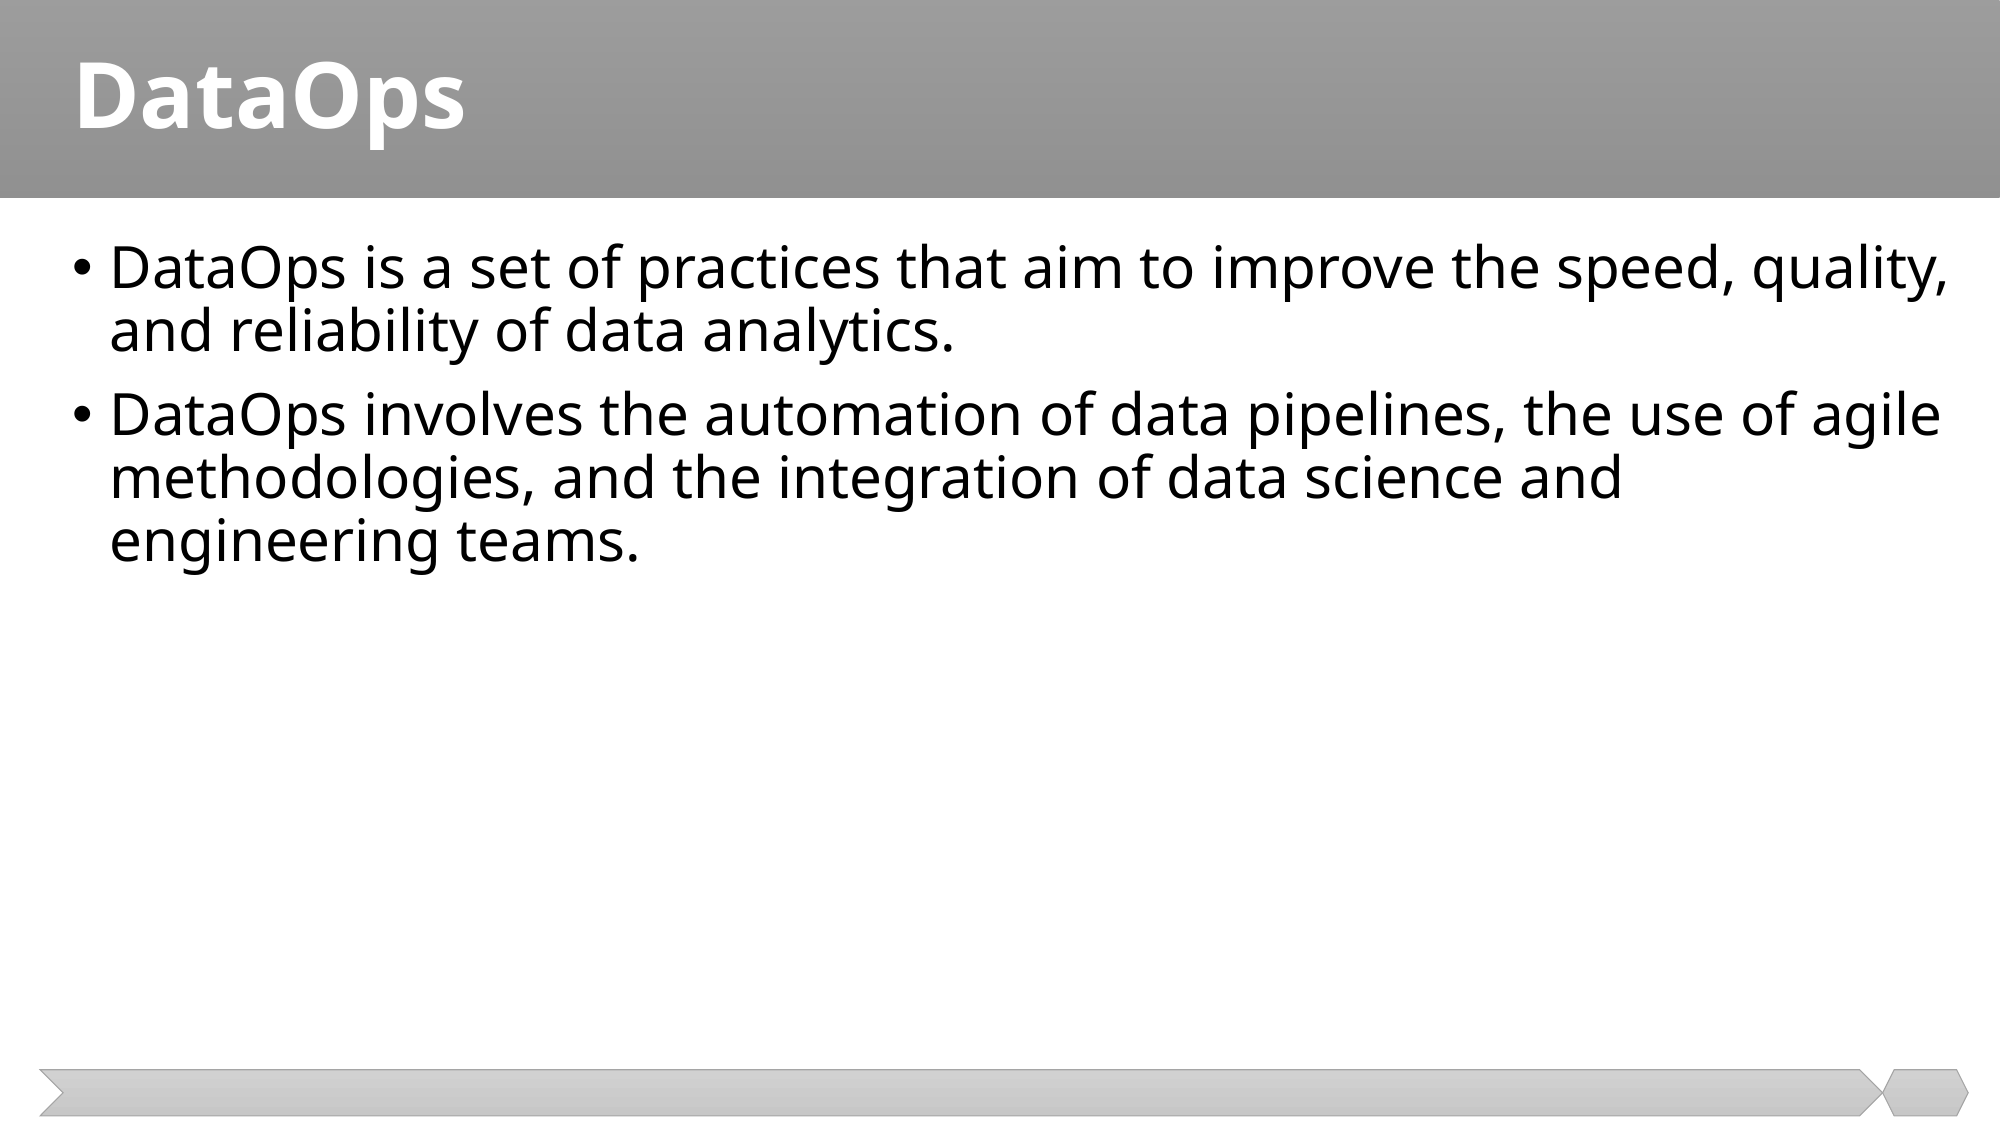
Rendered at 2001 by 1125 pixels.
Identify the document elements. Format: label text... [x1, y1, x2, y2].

list DataOps is a set of practices that aim to improve the speed, quality, and reliability of data analytics. DataOps involves the automation of data pipelines, the use of agile methodologies, and the integration of data science and engineering teams. [56, 230, 1969, 1010]
title DataOps [56, 0, 1969, 199]
